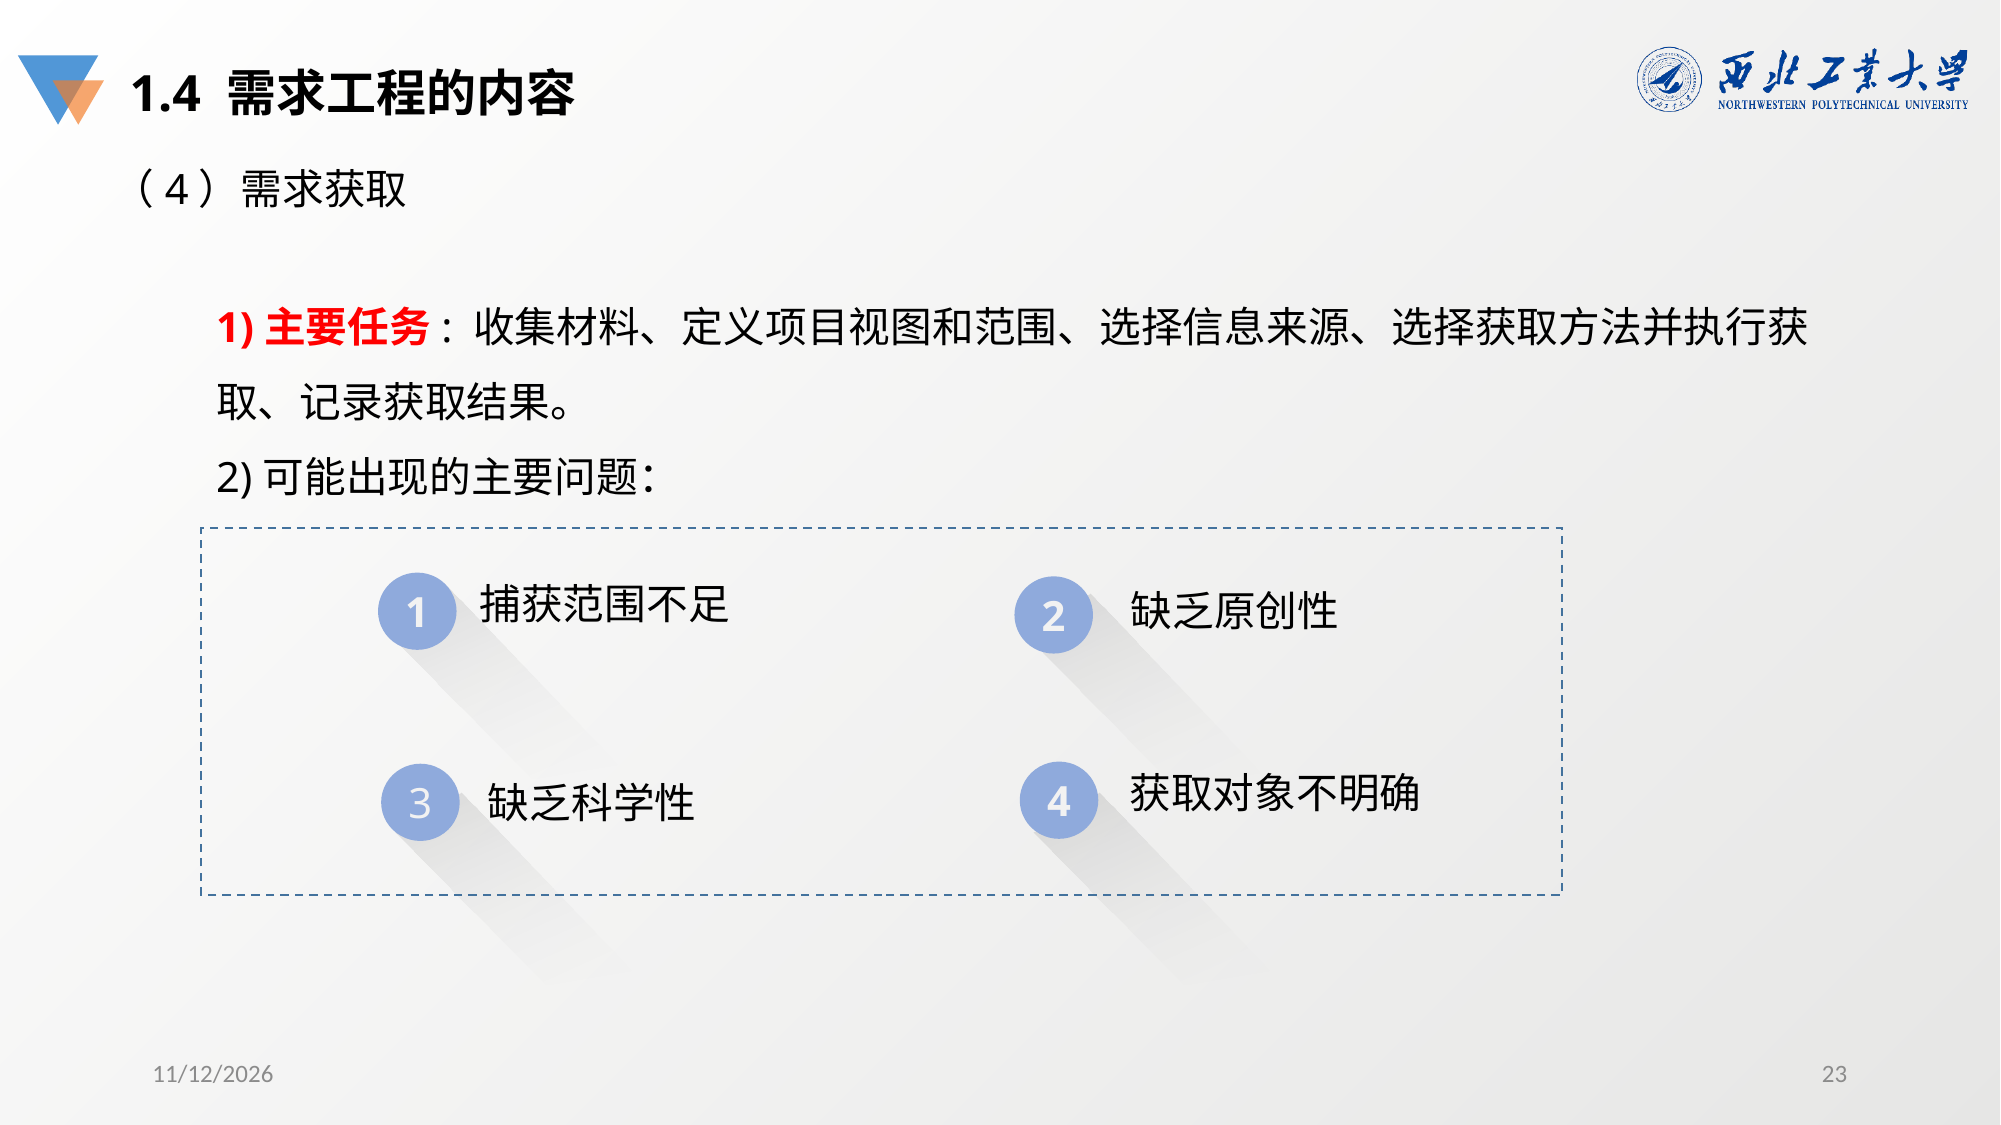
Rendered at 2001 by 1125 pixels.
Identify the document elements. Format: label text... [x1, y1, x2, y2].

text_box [378, 562, 1504, 1033]
text_box 1)主要任务: 收集材料、定义项目视图和范围、选择信息来源、选择获取方法并执行获取、记录获取结果。 2)可能出现的主要问题： [201, 268, 1863, 509]
text_box 1.4 需求工程的内容 [114, 60, 815, 130]
slide_number 23 [1412, 1042, 1863, 1103]
picture [1633, 38, 1970, 123]
text_box [200, 527, 1563, 896]
text_box （4）需求获取 [98, 155, 1502, 220]
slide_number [137, 1042, 588, 1103]
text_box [17, 55, 104, 125]
